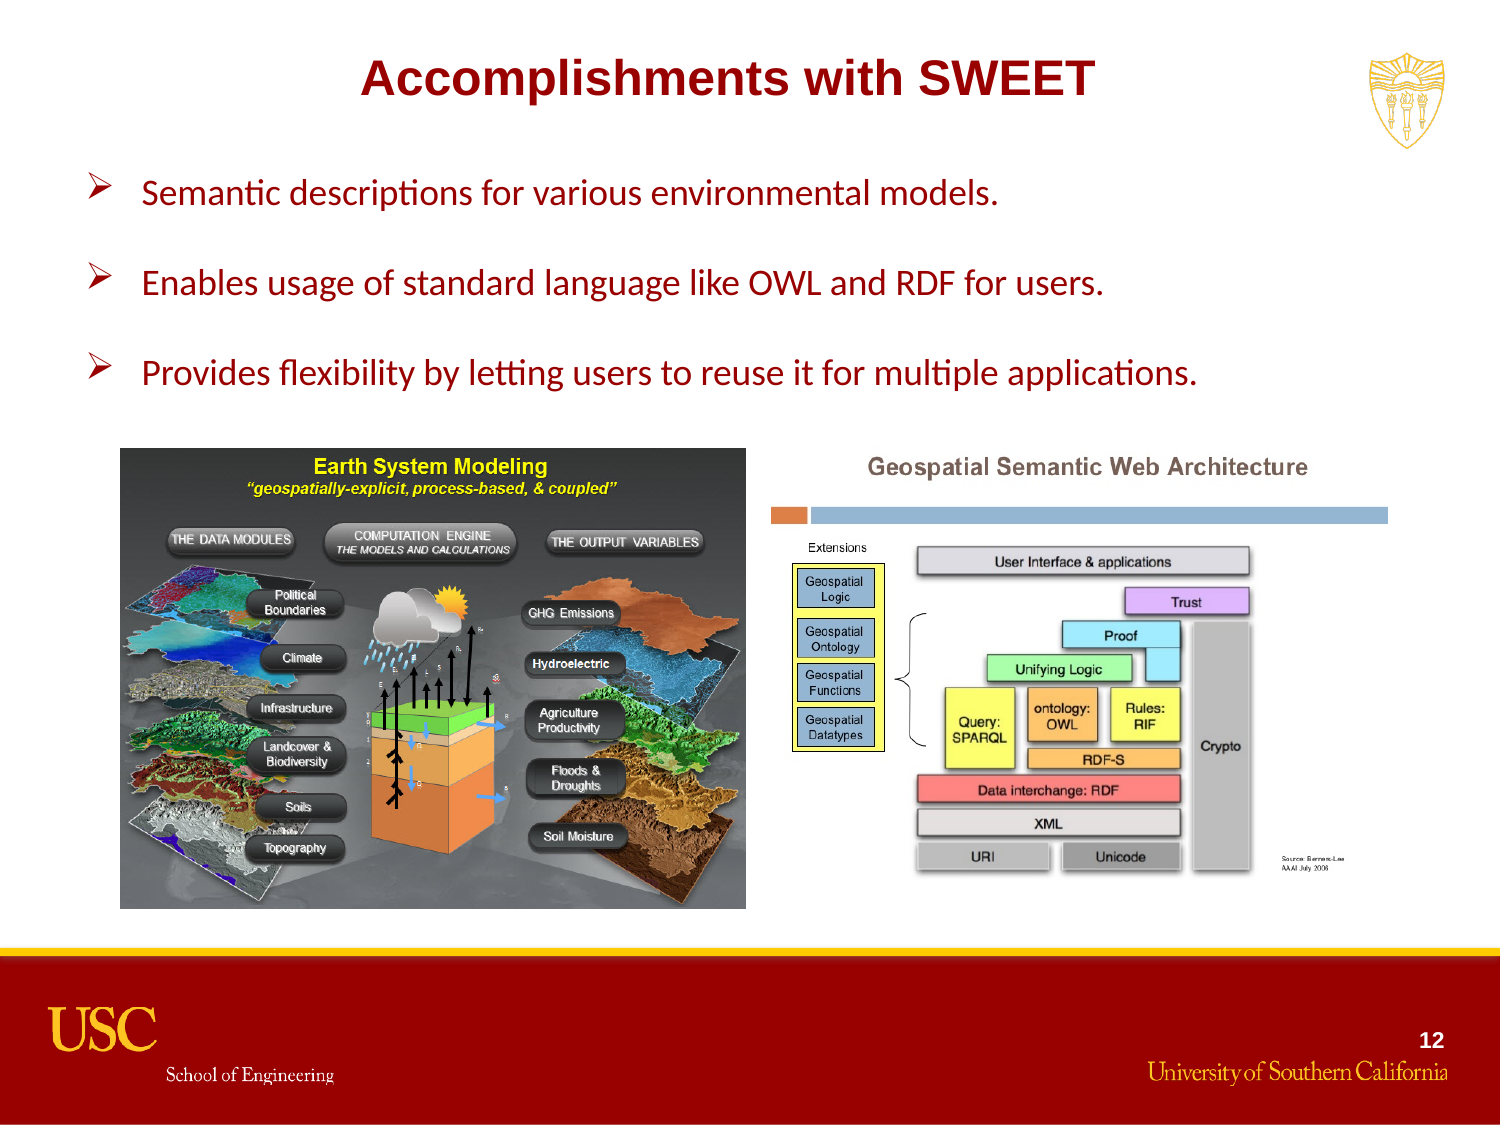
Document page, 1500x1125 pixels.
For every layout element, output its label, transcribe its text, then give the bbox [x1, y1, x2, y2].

picture [770, 413, 1388, 911]
text_box 12 [1404, 1018, 1460, 1061]
picture [120, 447, 747, 910]
text_box Semantic descriptions for various environmental models. Enables usage of standard language like OWL and RDF for users. Provides flexibility by letting users to reuse it for multiple applications. [68, 160, 1388, 446]
text_box Accomplishments with SWEET [120, 38, 1335, 114]
